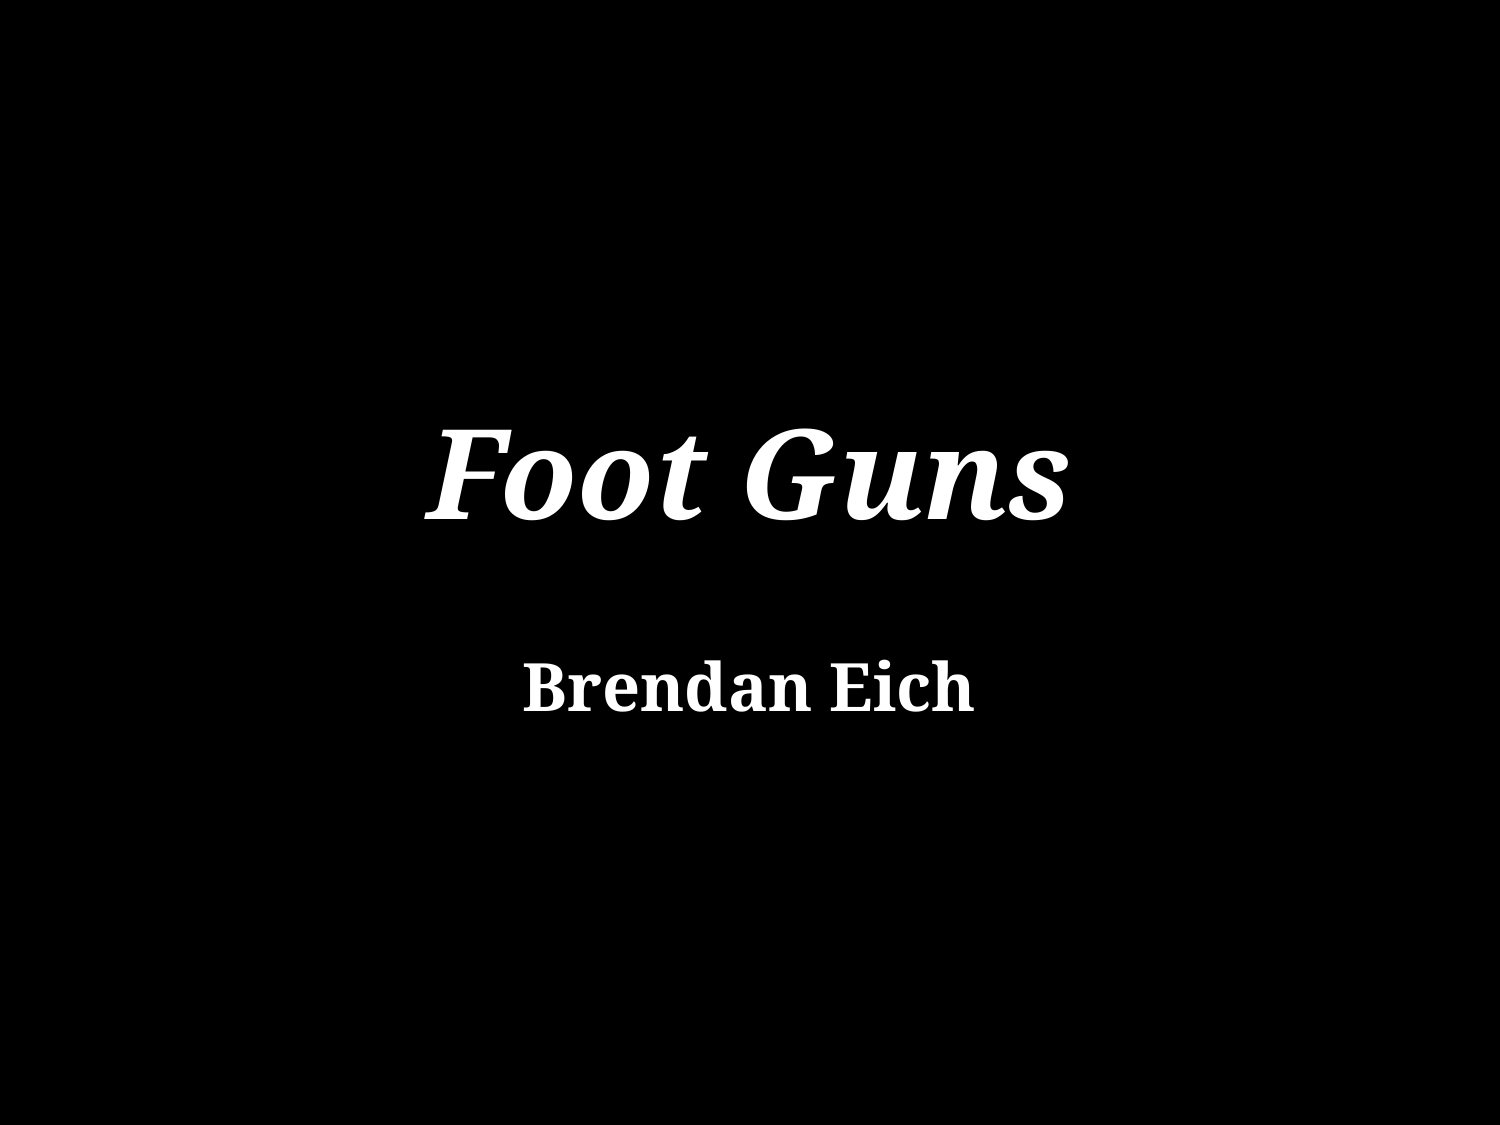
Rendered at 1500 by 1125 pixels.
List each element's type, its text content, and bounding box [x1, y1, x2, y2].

title Foot Guns [112, 349, 1388, 591]
subtitle Brendan Eich [224, 637, 1276, 926]
